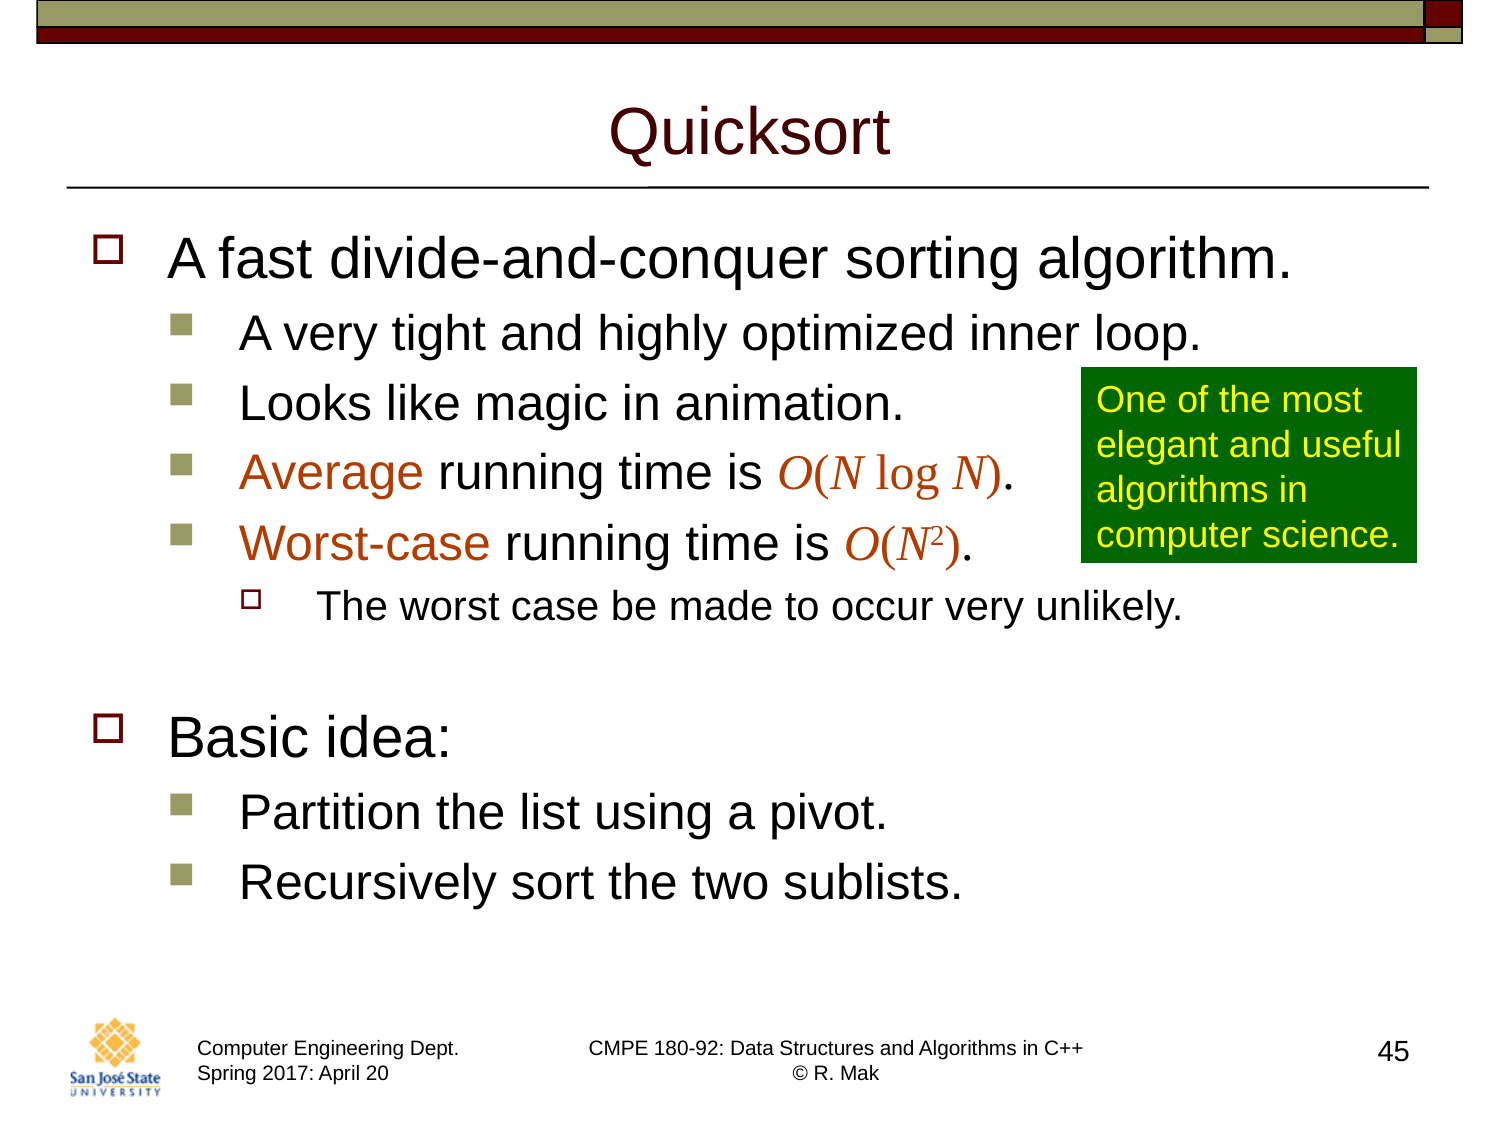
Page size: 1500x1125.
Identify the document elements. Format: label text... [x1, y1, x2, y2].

title Quicksort [75, 67, 1425, 175]
slide_number 45 [1112, 1028, 1425, 1100]
list A fast divide-and-conquer sorting algorithm. A very tight and highly optimized inner loop. Looks like magic in animation. Average running time is O(N log N). Worst-case running time is O(N2). The worst case be made to occur very unlikely. Basic idea: Partition the list using a pivot. Recursively sort the two sublists. [75, 212, 1425, 1028]
text_box One of the most elegant and useful algorithms in computer science. [1081, 367, 1417, 563]
picture [60, 1012, 166, 1112]
